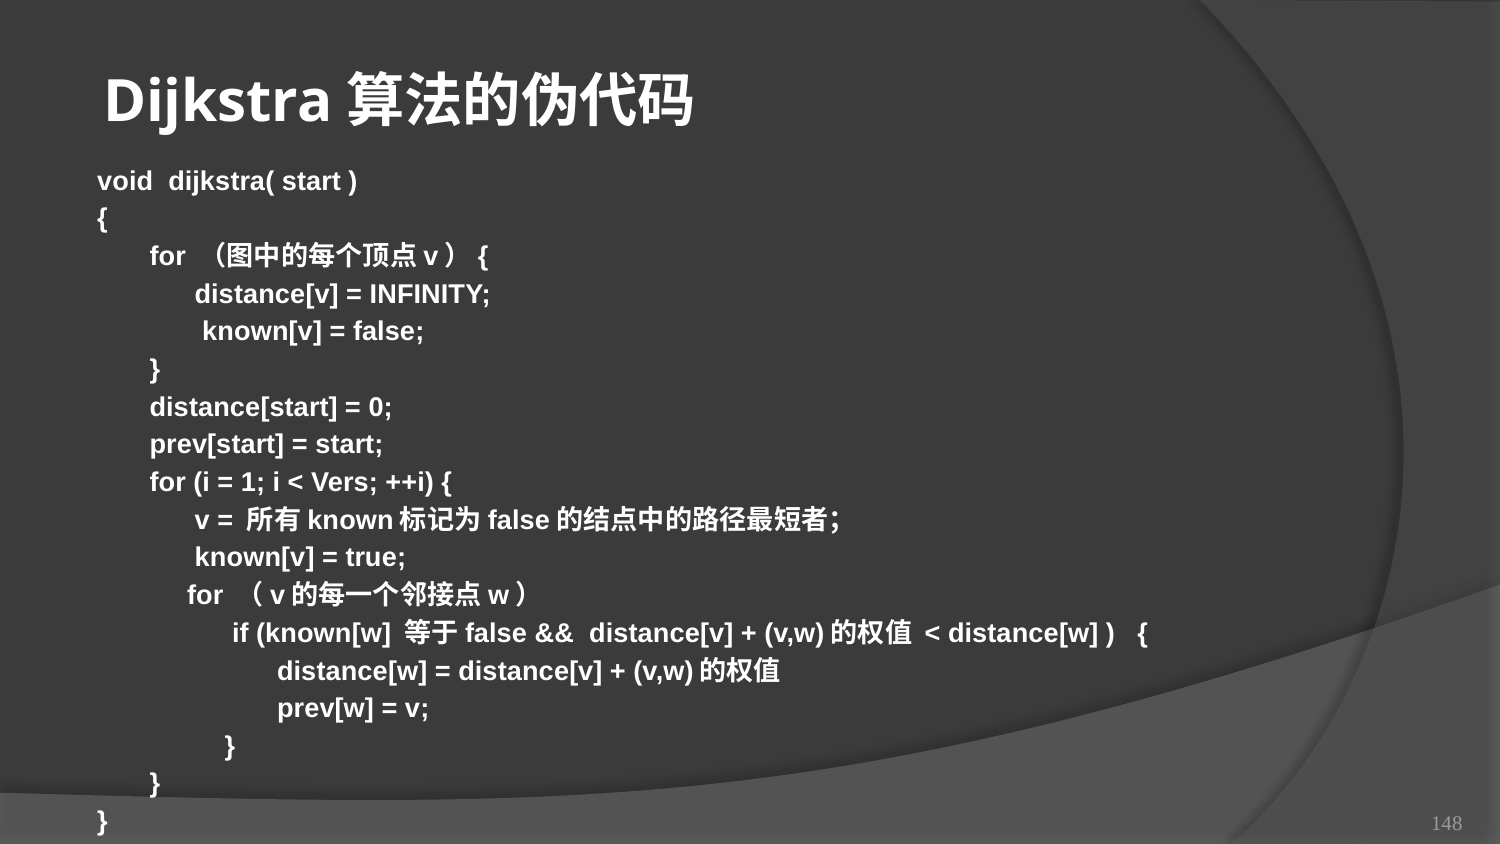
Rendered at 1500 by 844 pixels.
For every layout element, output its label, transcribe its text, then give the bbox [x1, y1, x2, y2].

list void dijkstra( start ) { for （图中的每个顶点v）{ distance[v] = INFINITY; known[v] = false; } distance[start] = 0; prev[start] = start; for (i = 1; i < Vers; ++i) { v = 所有known标记为false的结点中的路径最短者； known[v] = true; for （v的每一个邻接点w） if (known[w] 等于false && distance[v] + (v,w)的权值 < distance[w] ) { distance[w] = distance[v] + (v,w)的权值 prev[w] = v; } } } [76, 161, 1282, 844]
slide_number 148 [1337, 790, 1463, 835]
text_box Dijkstra算法的伪代码 [88, 55, 1069, 141]
